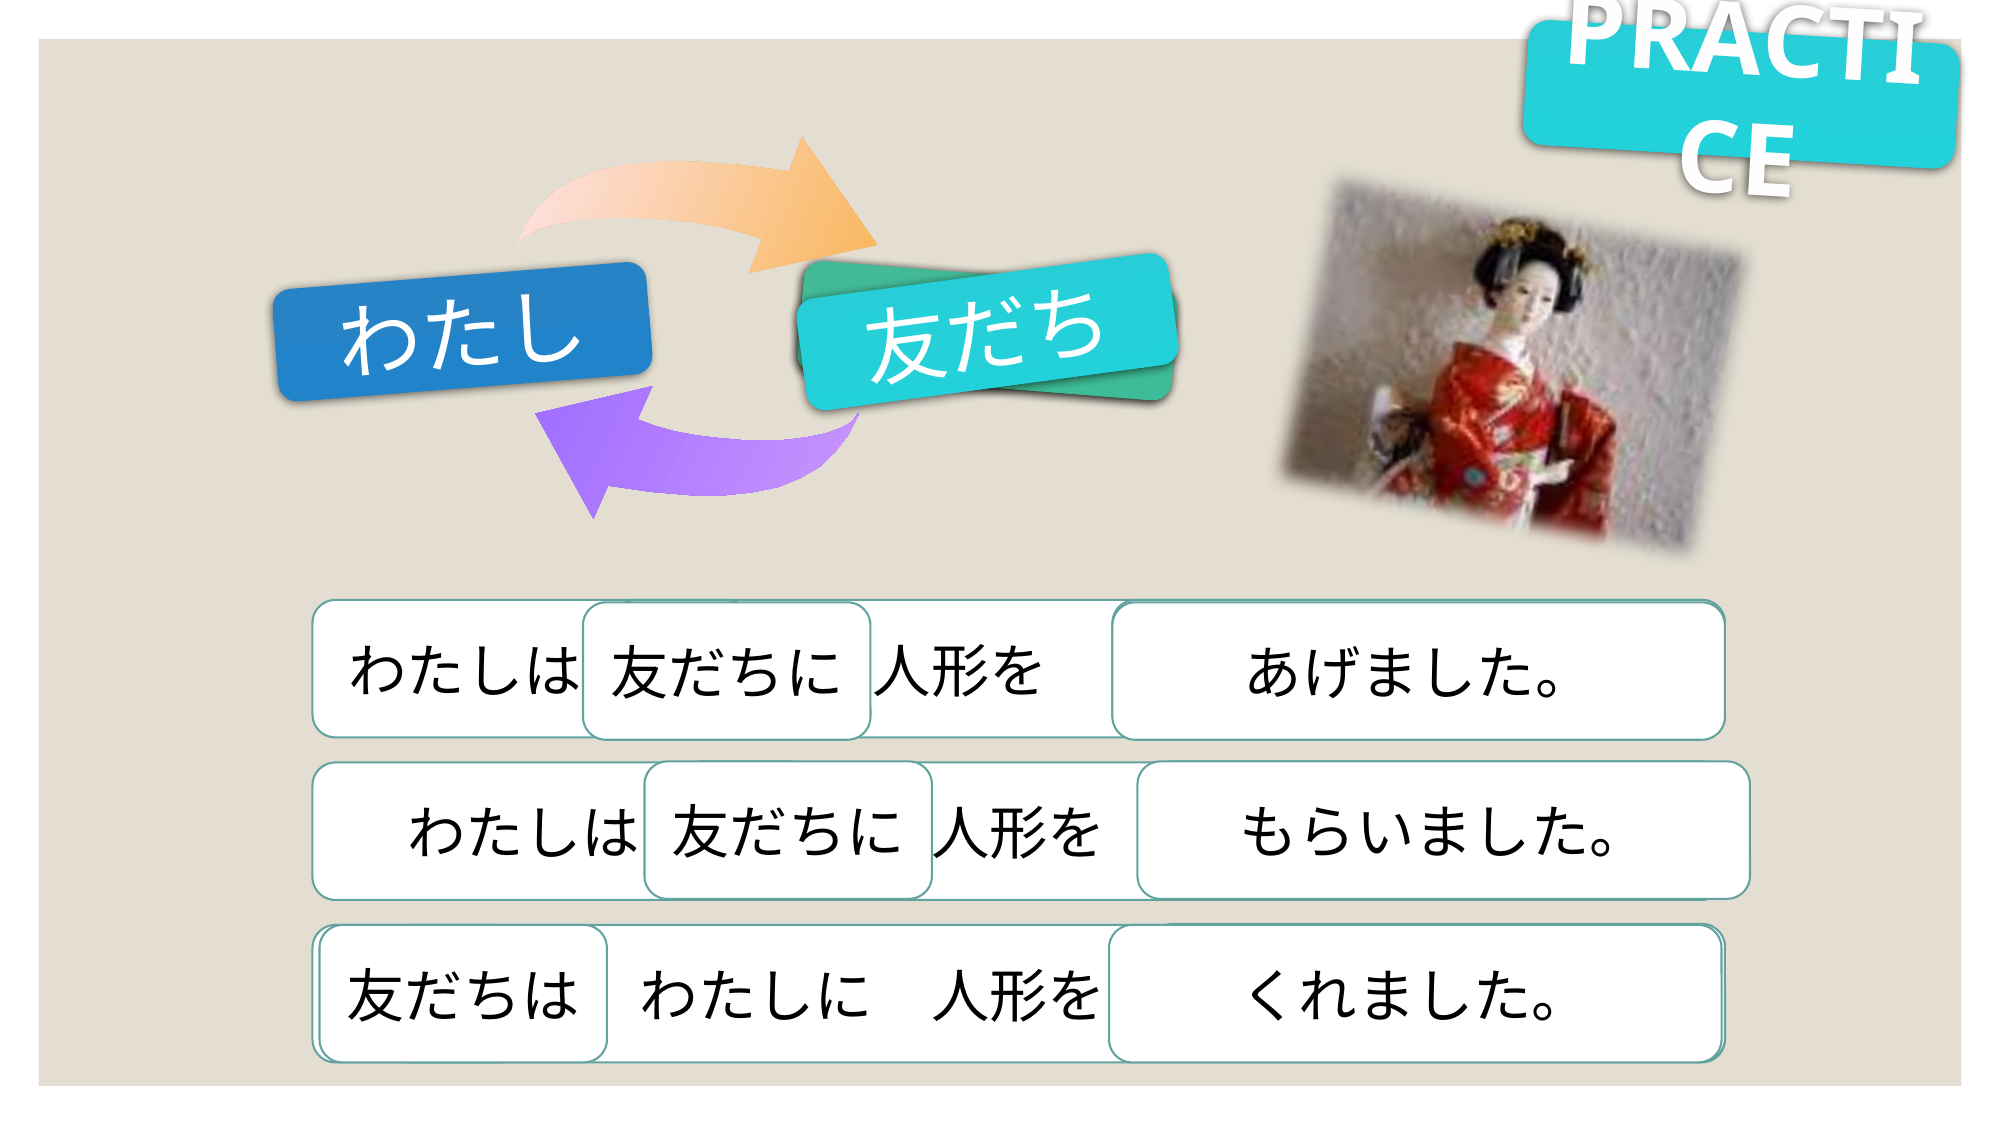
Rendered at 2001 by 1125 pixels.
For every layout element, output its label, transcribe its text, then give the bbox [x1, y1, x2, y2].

text_box [516, 137, 878, 273]
text_box わたしは 部長に 人形を （さし）あげました。 [311, 598, 633, 739]
text_box 友だちに [581, 601, 872, 741]
text_box PRACTICE [1523, 20, 1960, 169]
text_box わたしは 部長に 人形を いただきました。 [311, 761, 1709, 901]
text_box 友だち [796, 253, 1179, 410]
text_box あげました。 [1111, 601, 1726, 741]
text_box やりました。 [1112, 598, 1725, 616]
text_box くれました。 [1171, 922, 1727, 1061]
picture [1285, 194, 1741, 539]
text_box わたしは 部長に 人形を （さし）あげました。 [729, 598, 1133, 739]
text_box 友だちは [318, 923, 609, 1064]
text_box もらいました。 [1136, 760, 1752, 900]
text_box [535, 386, 858, 519]
text_box わたし [272, 262, 653, 402]
text_box 妹 [802, 261, 959, 295]
text_box 友だちに [643, 760, 933, 900]
text_box 妹 [1041, 372, 1173, 401]
text_box くれました。 [1108, 923, 1723, 1064]
text_box 部長は わたしに 人形を くださいました。 [311, 923, 340, 1064]
text_box 部長は わたしに 人形を くださいました。 [586, 923, 1130, 1064]
